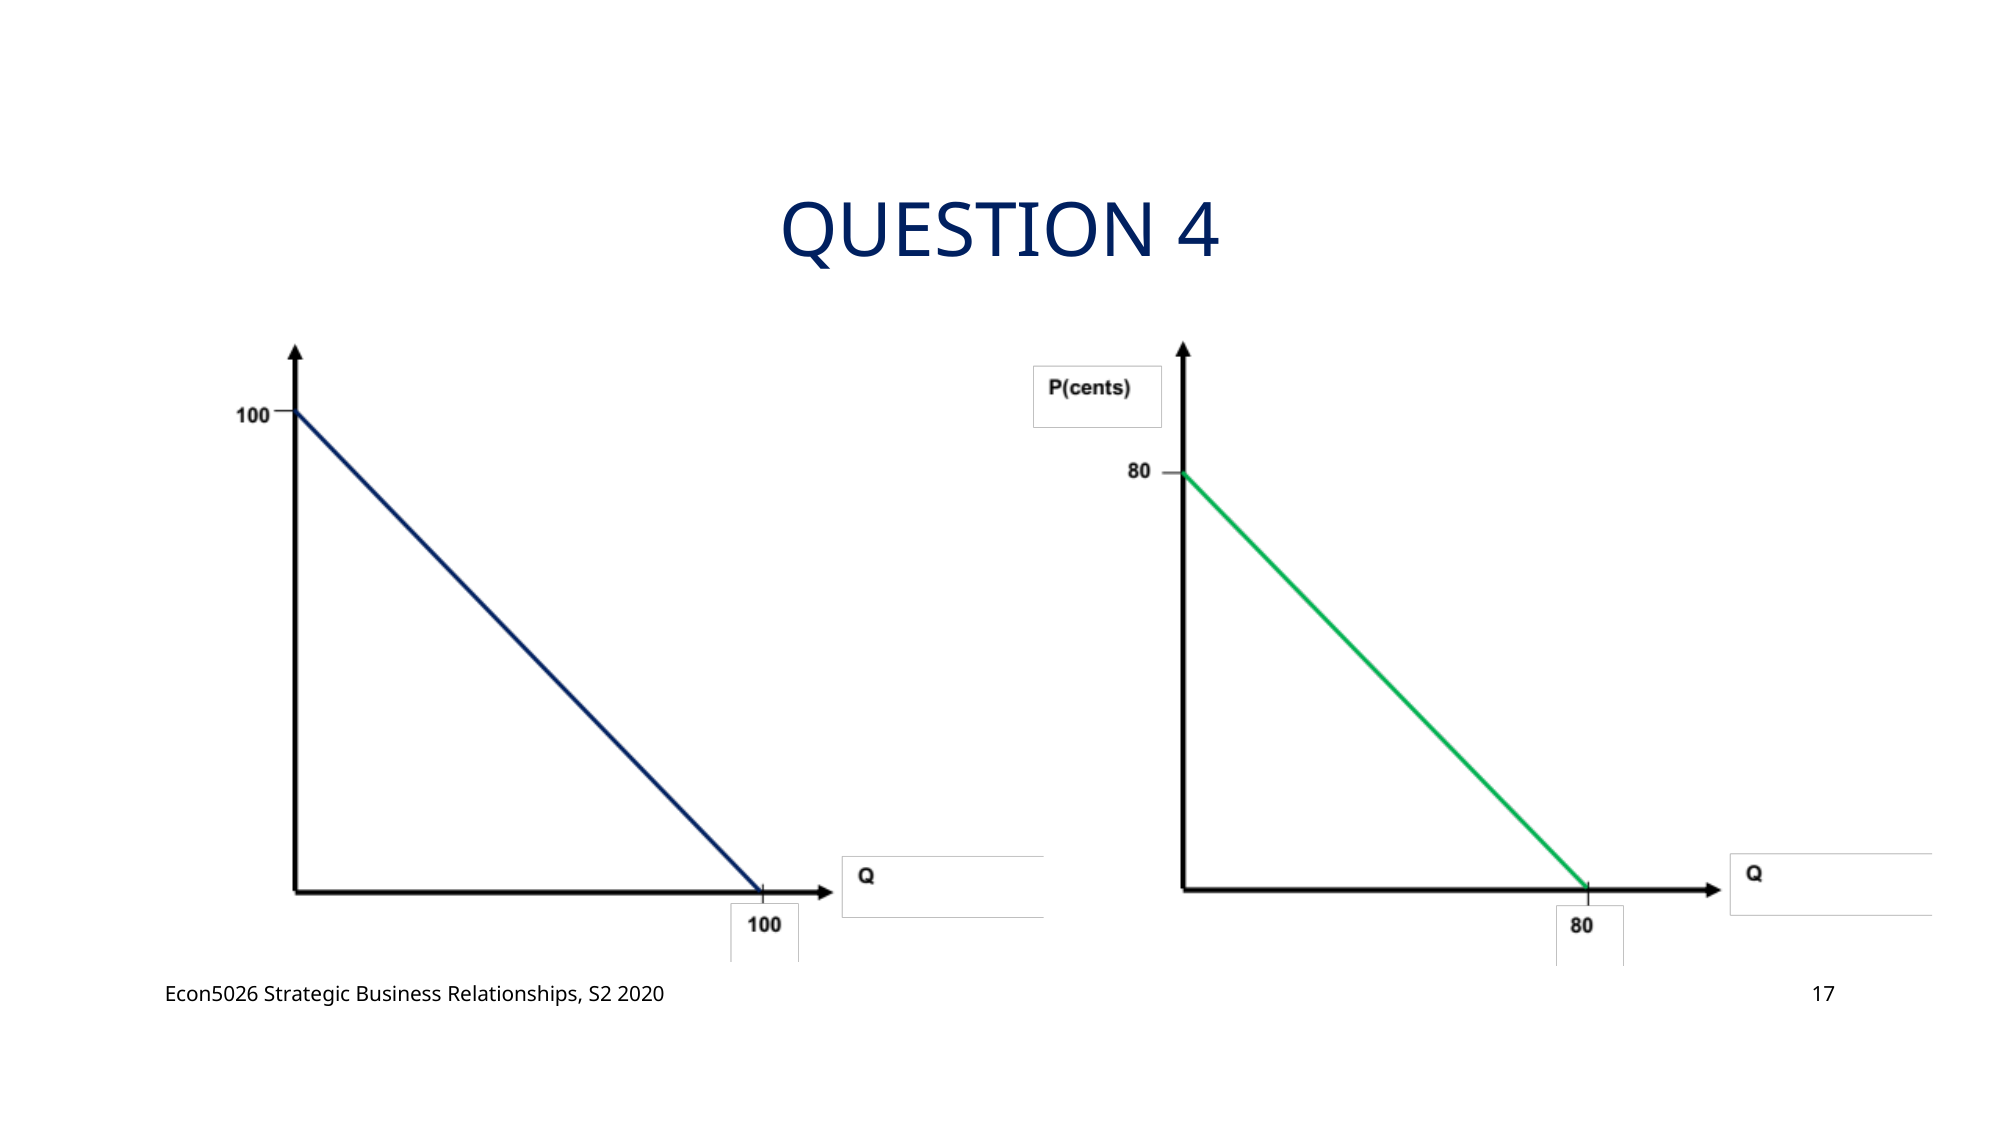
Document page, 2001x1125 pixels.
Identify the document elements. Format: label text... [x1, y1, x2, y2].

title Question 4 [149, 101, 1851, 295]
slide_number 17 [1724, 975, 1851, 1025]
picture [0, 294, 1933, 966]
footer Econ5026 Strategic Business Relationships, S2 2020 [149, 972, 1245, 1025]
